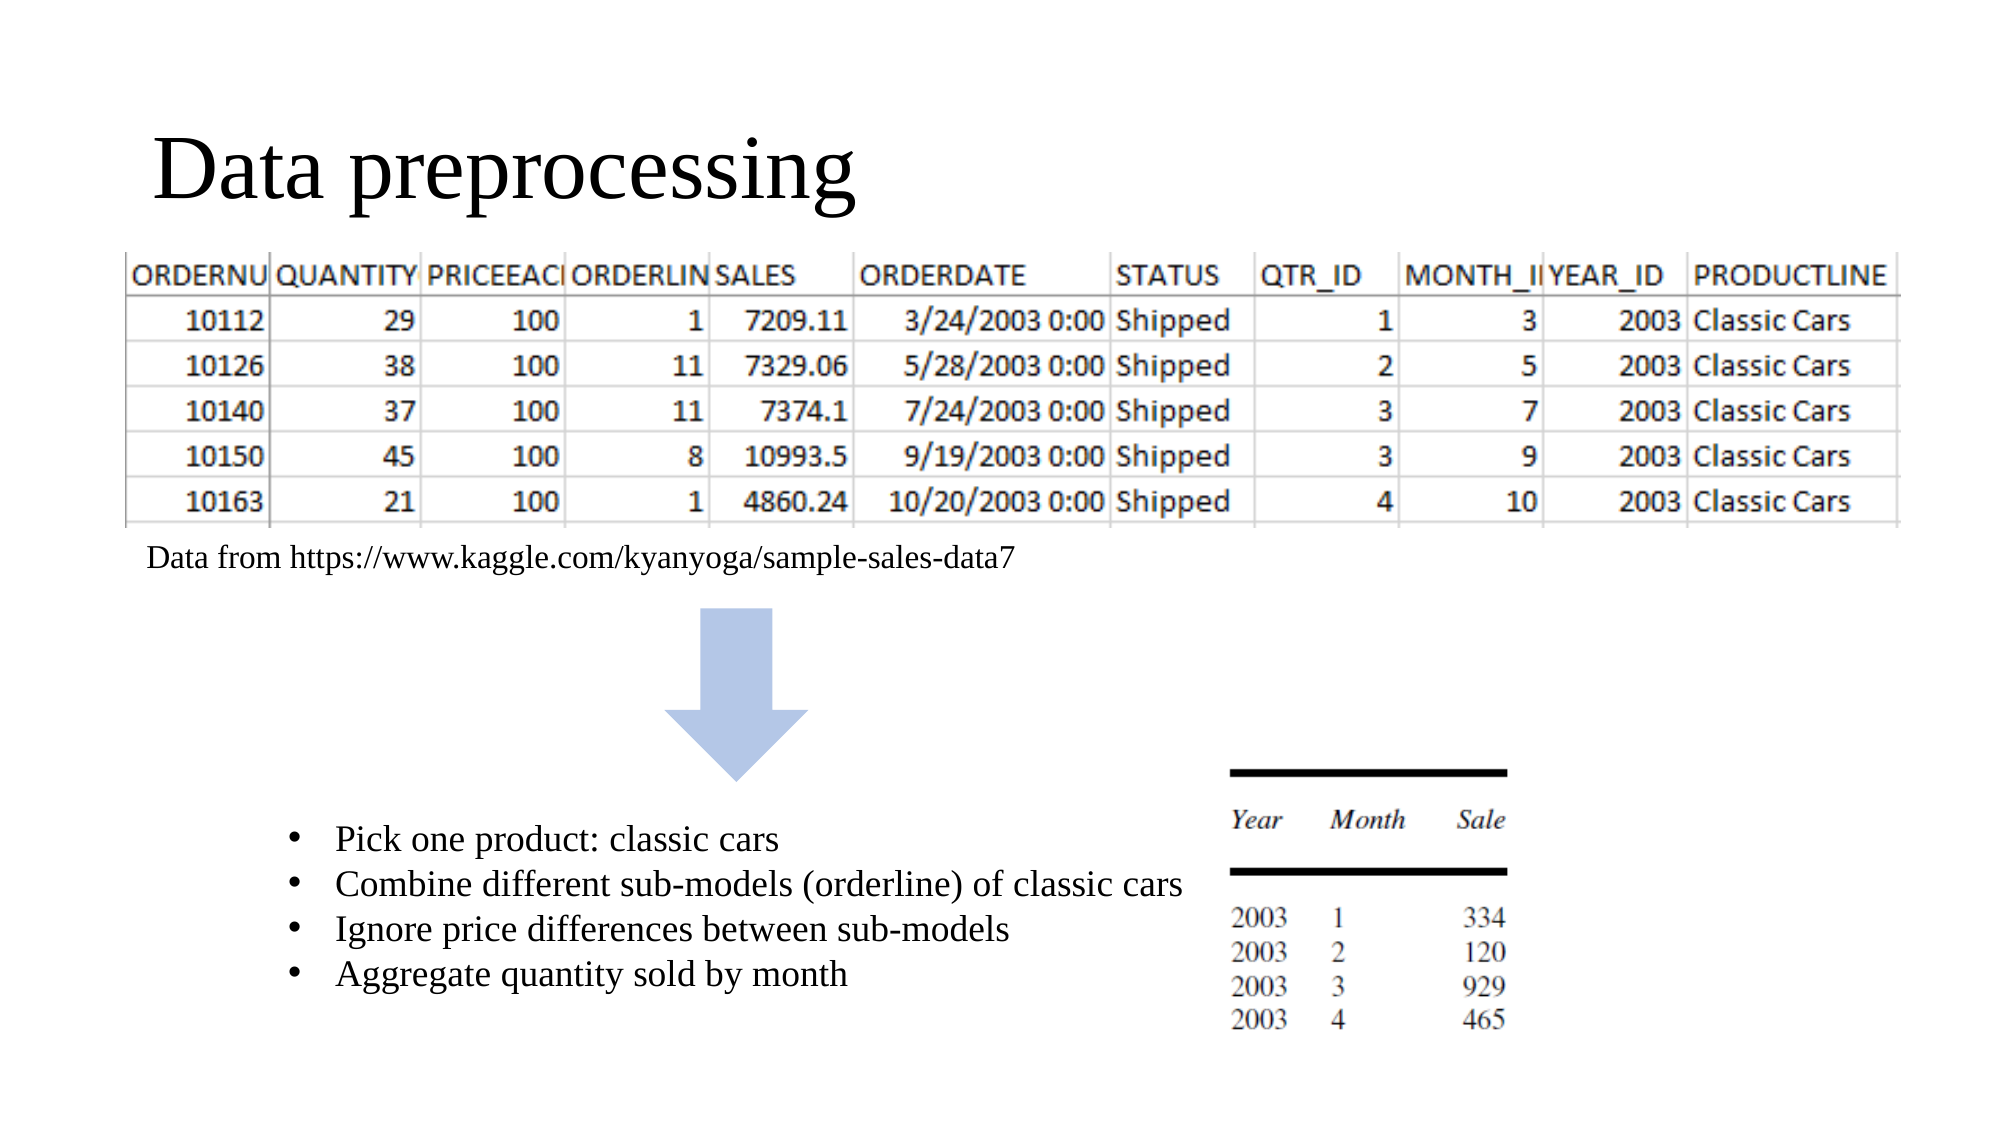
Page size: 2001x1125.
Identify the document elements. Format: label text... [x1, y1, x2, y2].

text_box Data from https://www.kaggle.com/kyanyoga/sample-sales-data7 [131, 528, 1032, 582]
picture [1224, 760, 1517, 1042]
text_box Pick one product: classic cars Combine different sub-models (orderline) of classic cars Ignore price differences between sub-models Aggregate quantity sold by month [273, 806, 1200, 1002]
title Data preprocessing [137, 59, 1863, 252]
picture [125, 252, 1901, 528]
text_box [661, 607, 811, 784]
